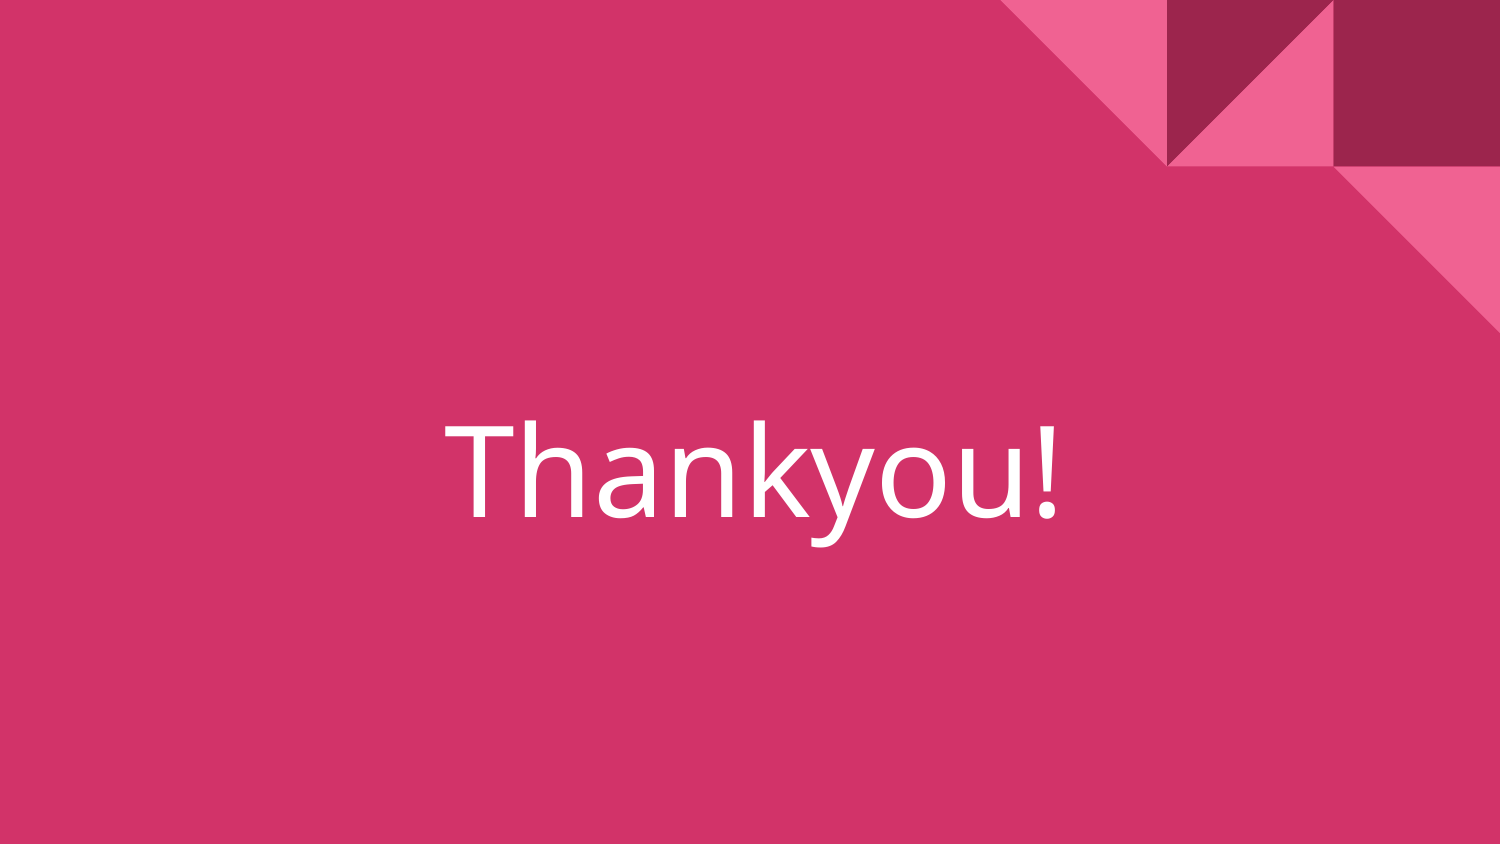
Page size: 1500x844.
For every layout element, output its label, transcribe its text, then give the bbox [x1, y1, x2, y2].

list Thankyou! [51, 201, 1449, 750]
